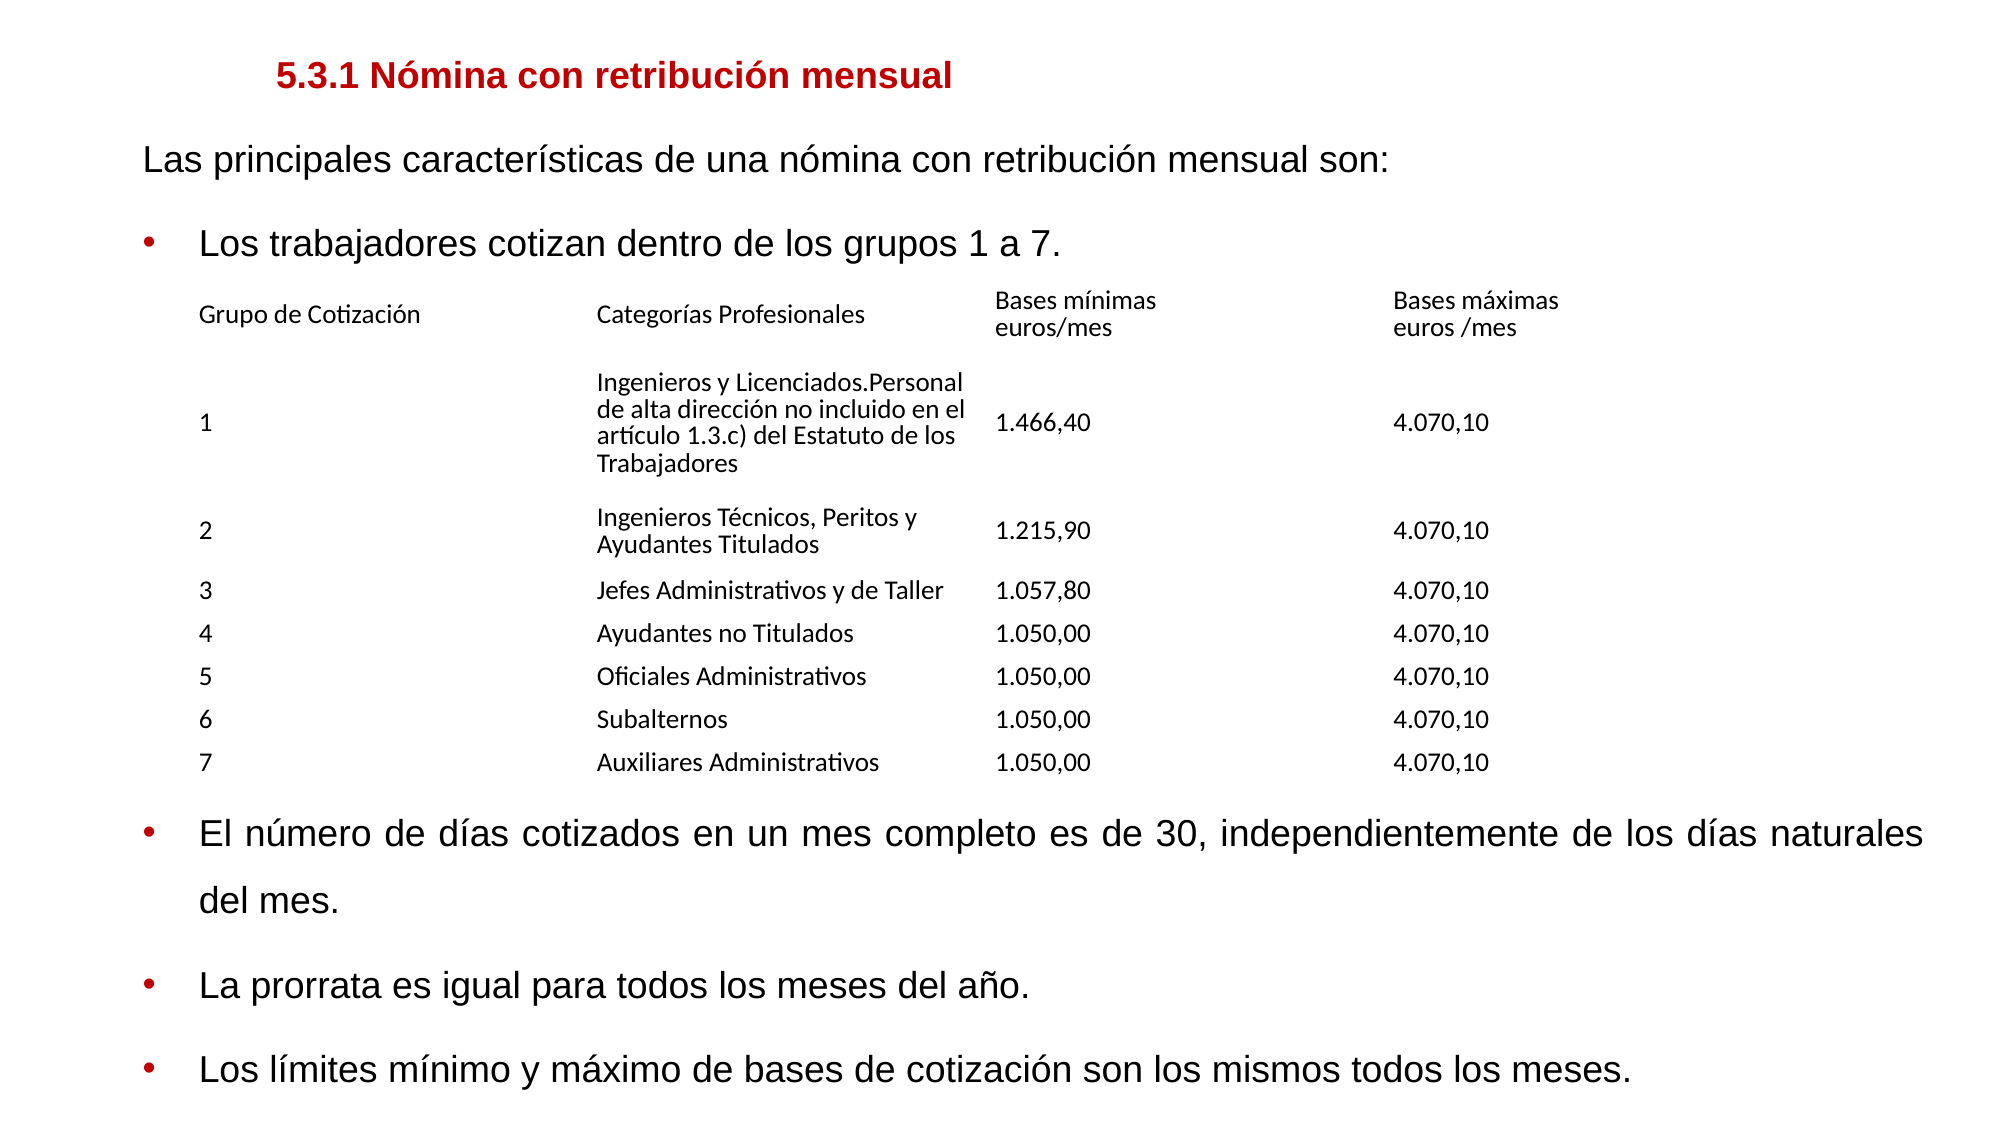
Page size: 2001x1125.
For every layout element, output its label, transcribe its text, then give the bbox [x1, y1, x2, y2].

table_cell 1.466,40 [984, 355, 1383, 495]
table_cell Ingenieros Técnicos, Peritos y Ayudantes Titulados [586, 495, 984, 571]
table_cell 4.070,10 [1383, 657, 1781, 700]
table_header Bases mínimas euros/mes [984, 279, 1383, 355]
table_cell 1.050,00 [984, 700, 1383, 743]
table_cell Oficiales Administrativos [586, 657, 984, 700]
table_cell Ayudantes no Titulados [586, 614, 984, 657]
table_cell 4.070,10 [1383, 700, 1781, 743]
table_cell 4.070,10 [1383, 743, 1781, 787]
table_cell 7 [188, 743, 586, 787]
table_cell 1.050,00 [984, 614, 1383, 657]
table_cell Auxiliares Administrativos [586, 743, 984, 787]
table_cell 1.057,80 [984, 571, 1383, 614]
table_cell 4 [188, 614, 586, 657]
table_cell 6 [188, 700, 586, 743]
table_header Bases máximas euros /mes [1383, 279, 1781, 355]
table_cell 4.070,10 [1383, 495, 1781, 571]
table_cell 5 [188, 657, 586, 700]
table_cell Jefes Administrativos y de Taller [586, 571, 984, 614]
table_cell 1.215,90 [984, 495, 1383, 571]
text_box 5.3.1 Nómina con retribución mensual [261, 43, 1667, 104]
text_box Las principales características de una nómina con retribución mensual son: Los trabajadores cotizan dentro de los grupos 1 a 7. El número de días cotizados en un mes completo es de 30, independientemente de los días naturales del mes. La prorrata es igual para todos los meses del año. Los límites mínimo y máximo de bases de cotización son los mismos todos los meses. [52, 105, 1940, 1098]
table_cell Ingenieros y Licenciados.Personal de alta dirección no incluido en el artículo 1.3.c) del Estatuto de los Trabajadores [586, 355, 984, 495]
table_cell 4.070,10 [1383, 355, 1781, 495]
table_cell 1.050,00 [984, 743, 1383, 787]
table_header Categorías Profesionales [586, 279, 984, 355]
table_cell 3 [188, 571, 586, 614]
table_cell 4.070,10 [1383, 571, 1781, 614]
table_header Grupo de Cotización [188, 279, 586, 355]
table_cell Subalternos [586, 700, 984, 743]
table_cell 4.070,10 [1383, 614, 1781, 657]
table_cell 2 [188, 495, 586, 571]
table_cell 1.050,00 [984, 657, 1383, 700]
table_cell 1 [188, 355, 586, 495]
